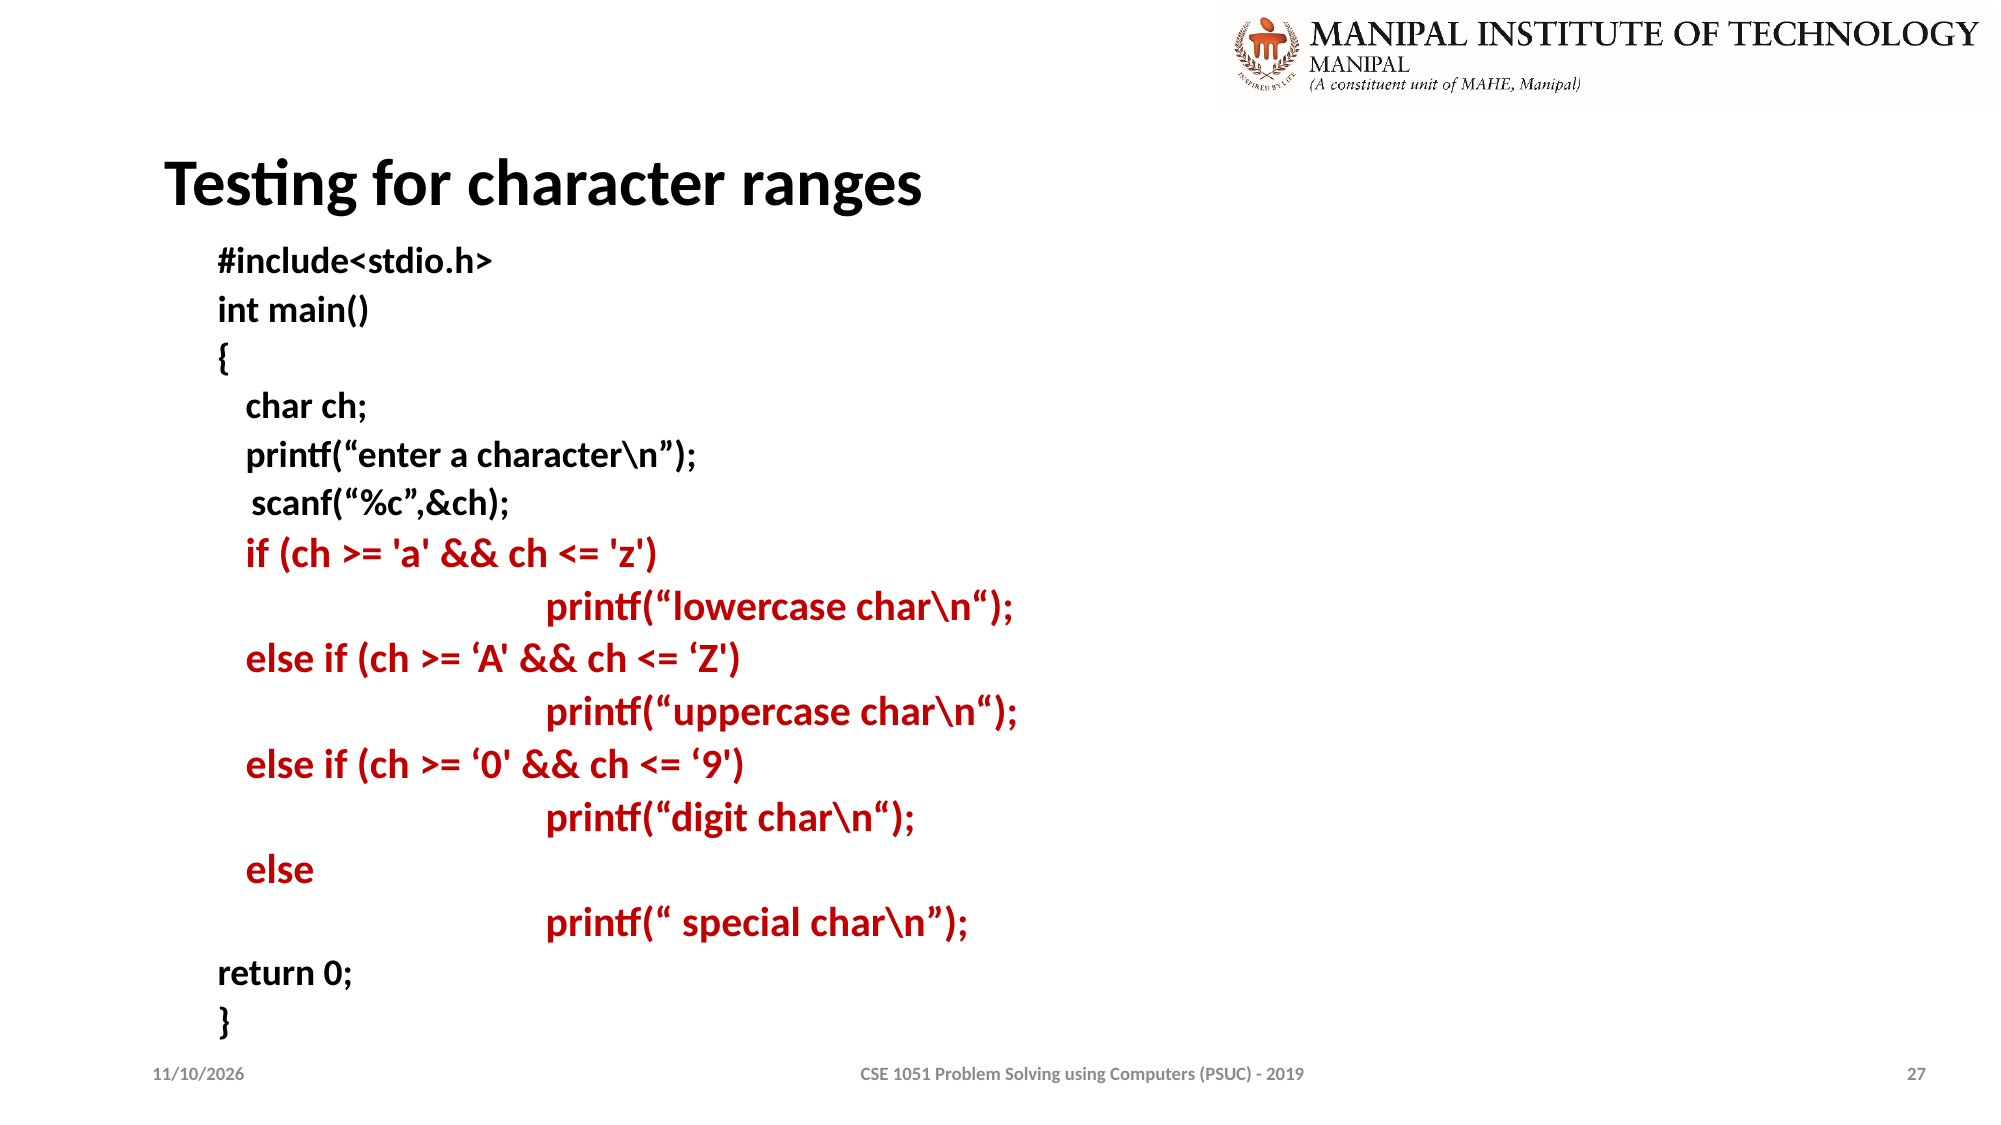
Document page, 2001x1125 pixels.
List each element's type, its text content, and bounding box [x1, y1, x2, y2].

slide_number 27 [1862, 1042, 1941, 1103]
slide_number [137, 1042, 327, 1103]
footer CSE 1051 Problem Solving using Computers (PSUC) - 2019 [362, 1042, 1803, 1103]
text_box Testing for character ranges [149, 140, 1803, 225]
text_box #include<stdio.h> int main() { char ch; printf(“enter a character\n”); scanf(“%c”,&ch); if (ch >= 'a' && ch <= 'z') printf(“lowercase char\n“); else if (ch >= ‘A' && ch <= ‘Z') printf(“uppercase char\n“); else if (ch >= ‘0' && ch <= ‘9') printf(“digit char\n“); else printf(“ special char\n”); return 0; } [149, 236, 1294, 942]
picture [1217, 6, 1994, 110]
